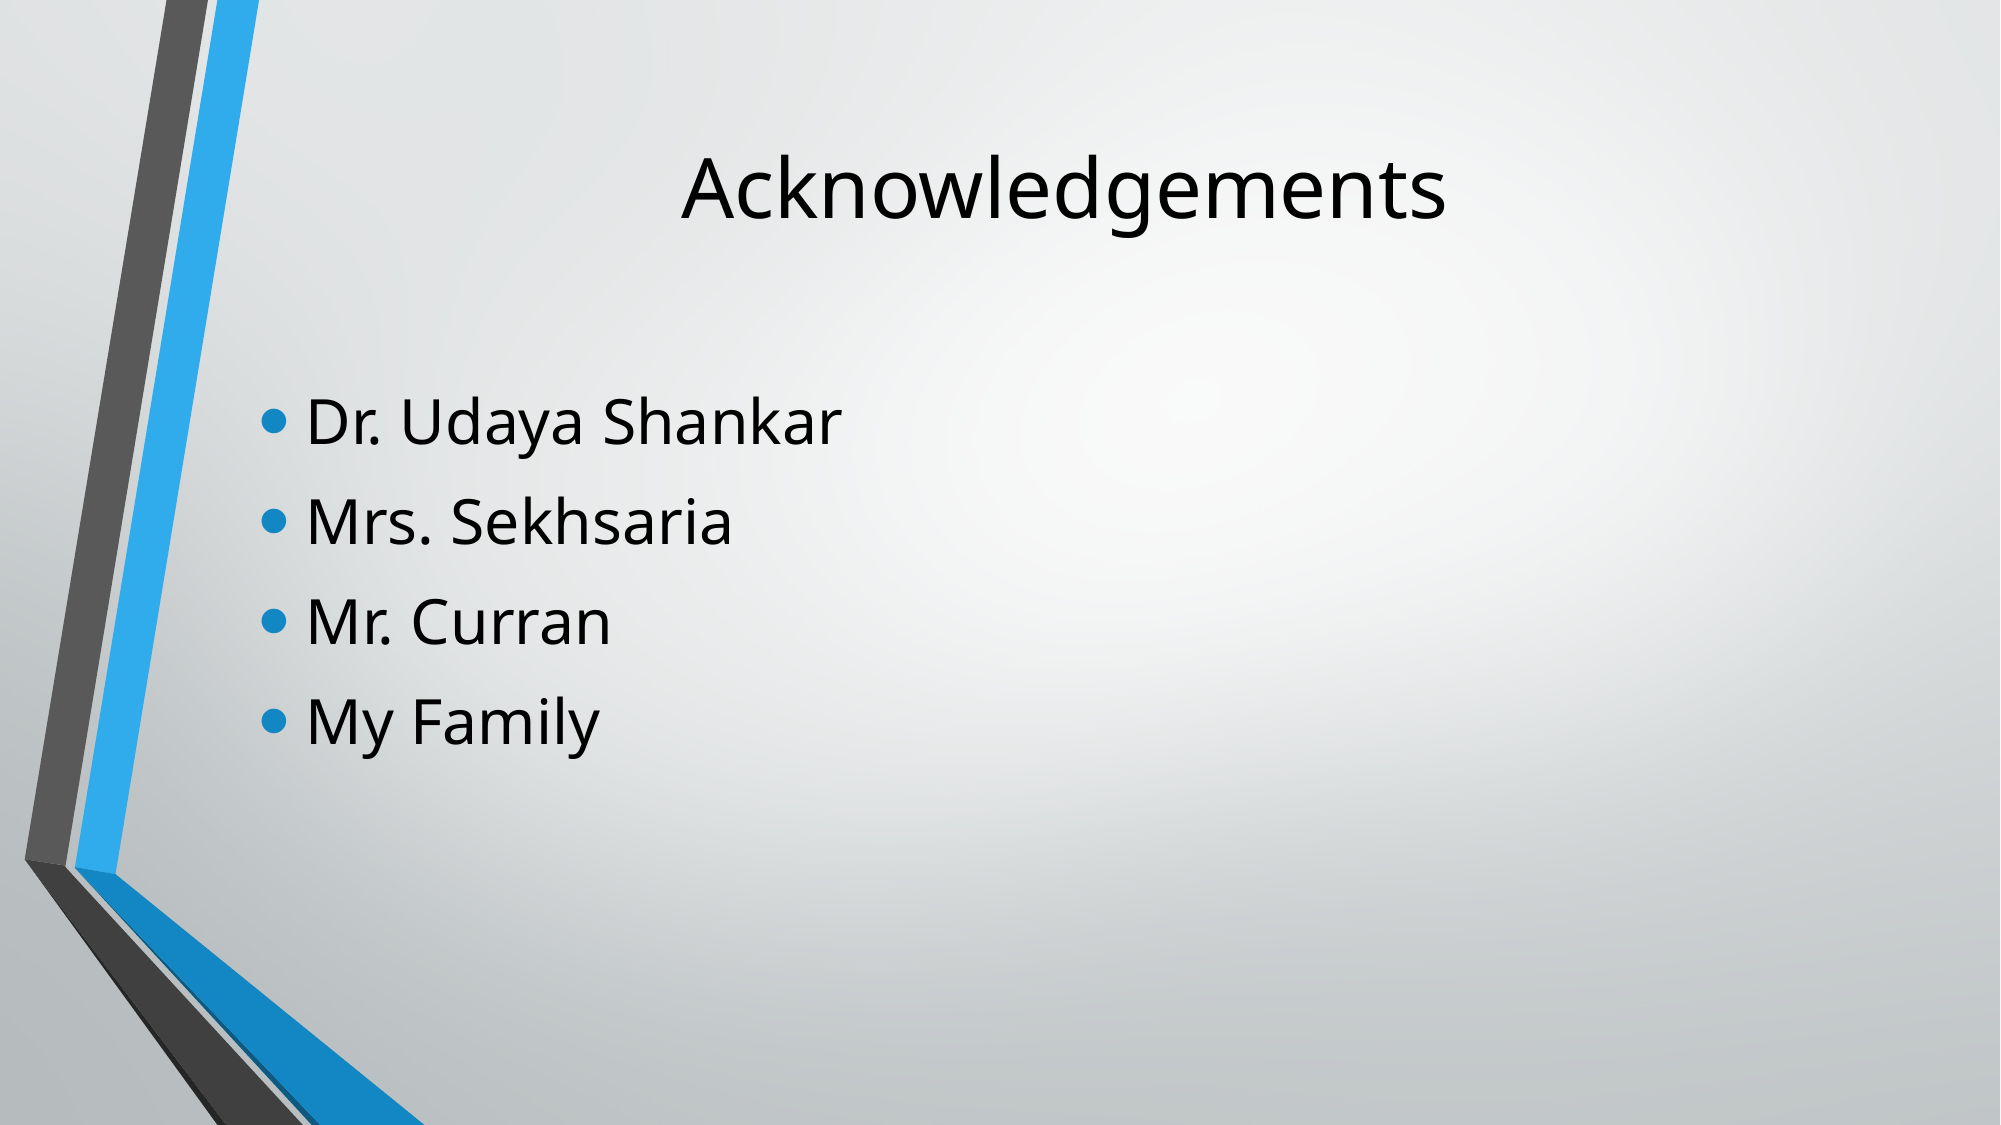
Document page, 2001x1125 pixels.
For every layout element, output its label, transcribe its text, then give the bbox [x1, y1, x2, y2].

list Dr. Udaya Shankar Mrs. Sekhsaria Mr. Curran My Family [243, 289, 1887, 950]
title Acknowledgements [243, 112, 1887, 259]
